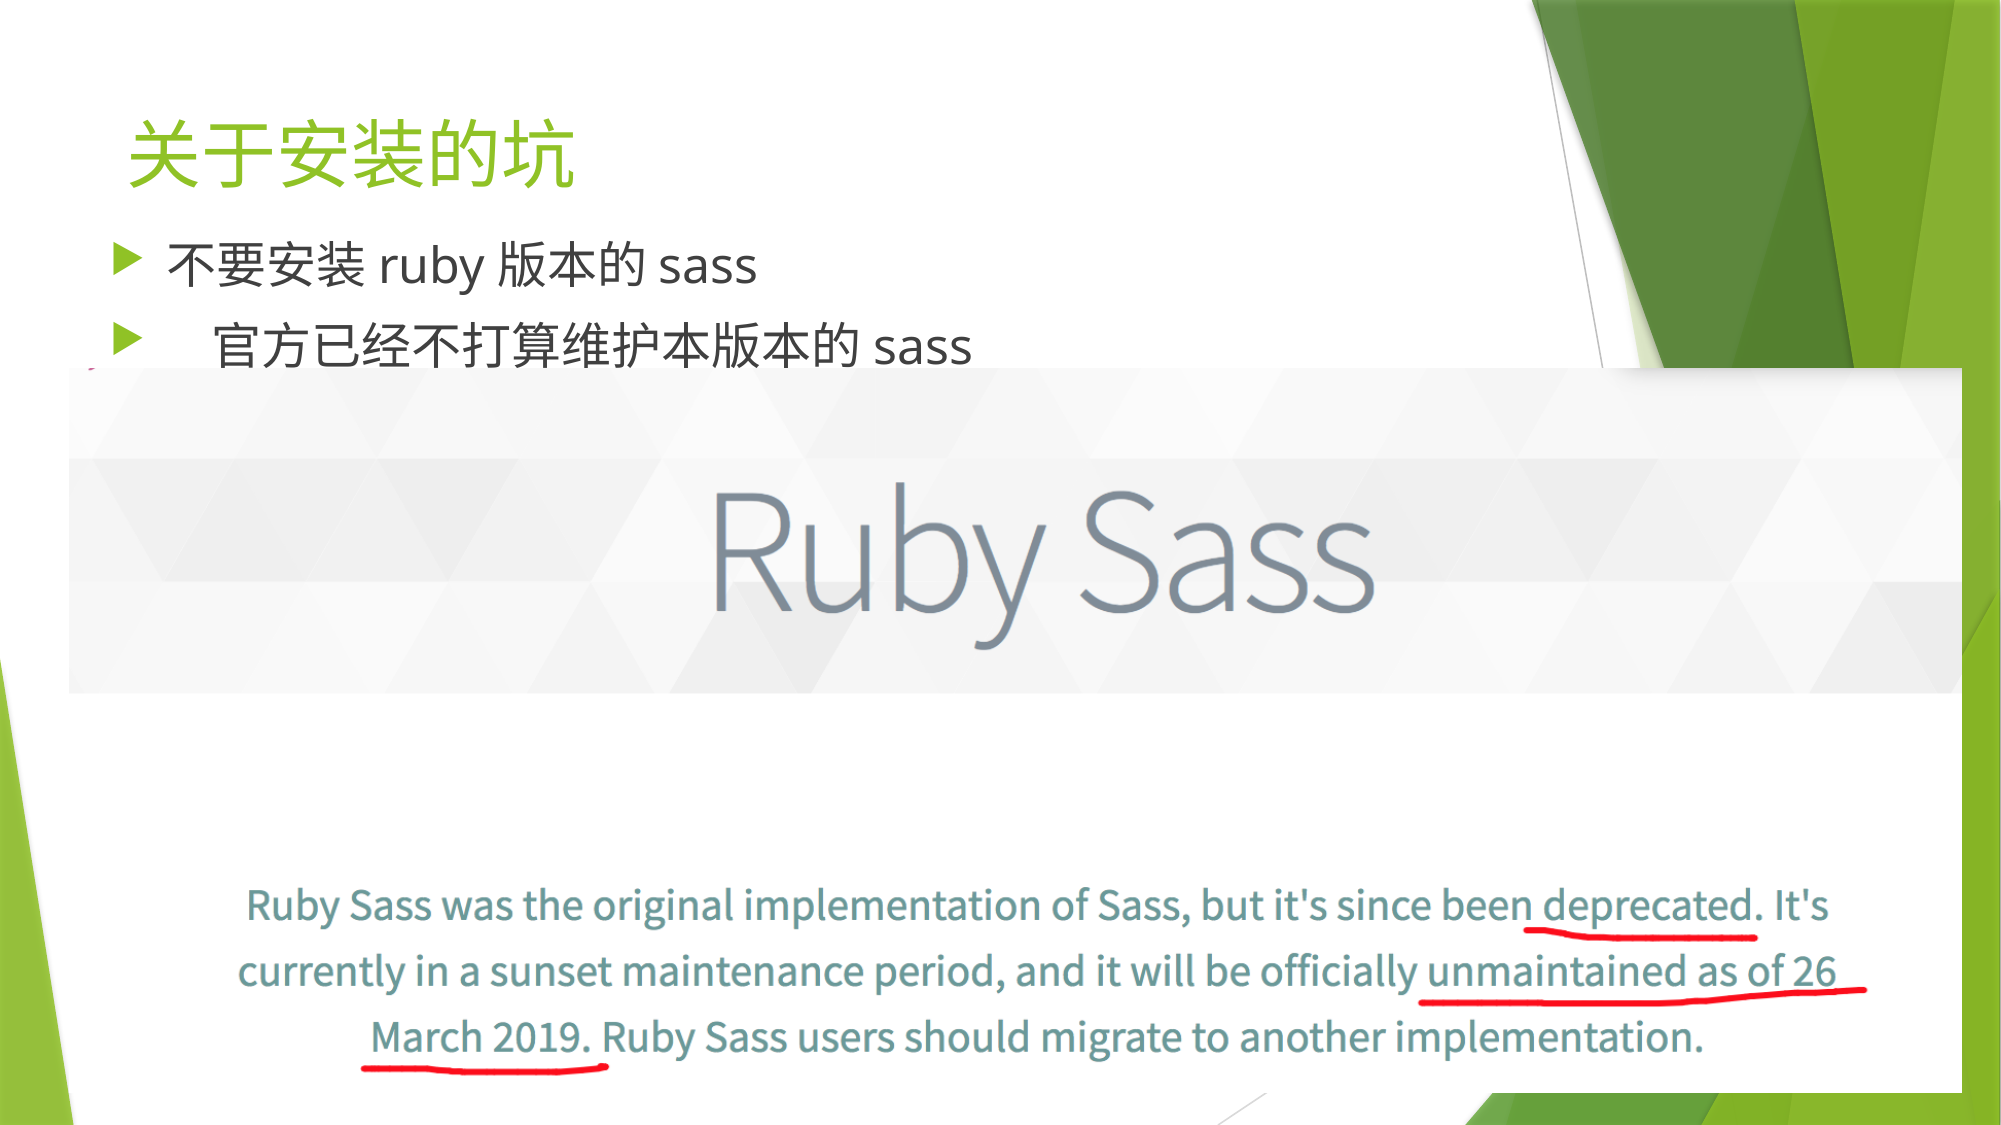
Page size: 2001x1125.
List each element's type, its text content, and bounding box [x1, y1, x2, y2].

title 关于安装的坑 [111, 99, 1522, 317]
picture [68, 368, 1963, 1094]
list 不要安装ruby版本的sass 官方已经不打算维护本版本的sass [94, 226, 1505, 368]
